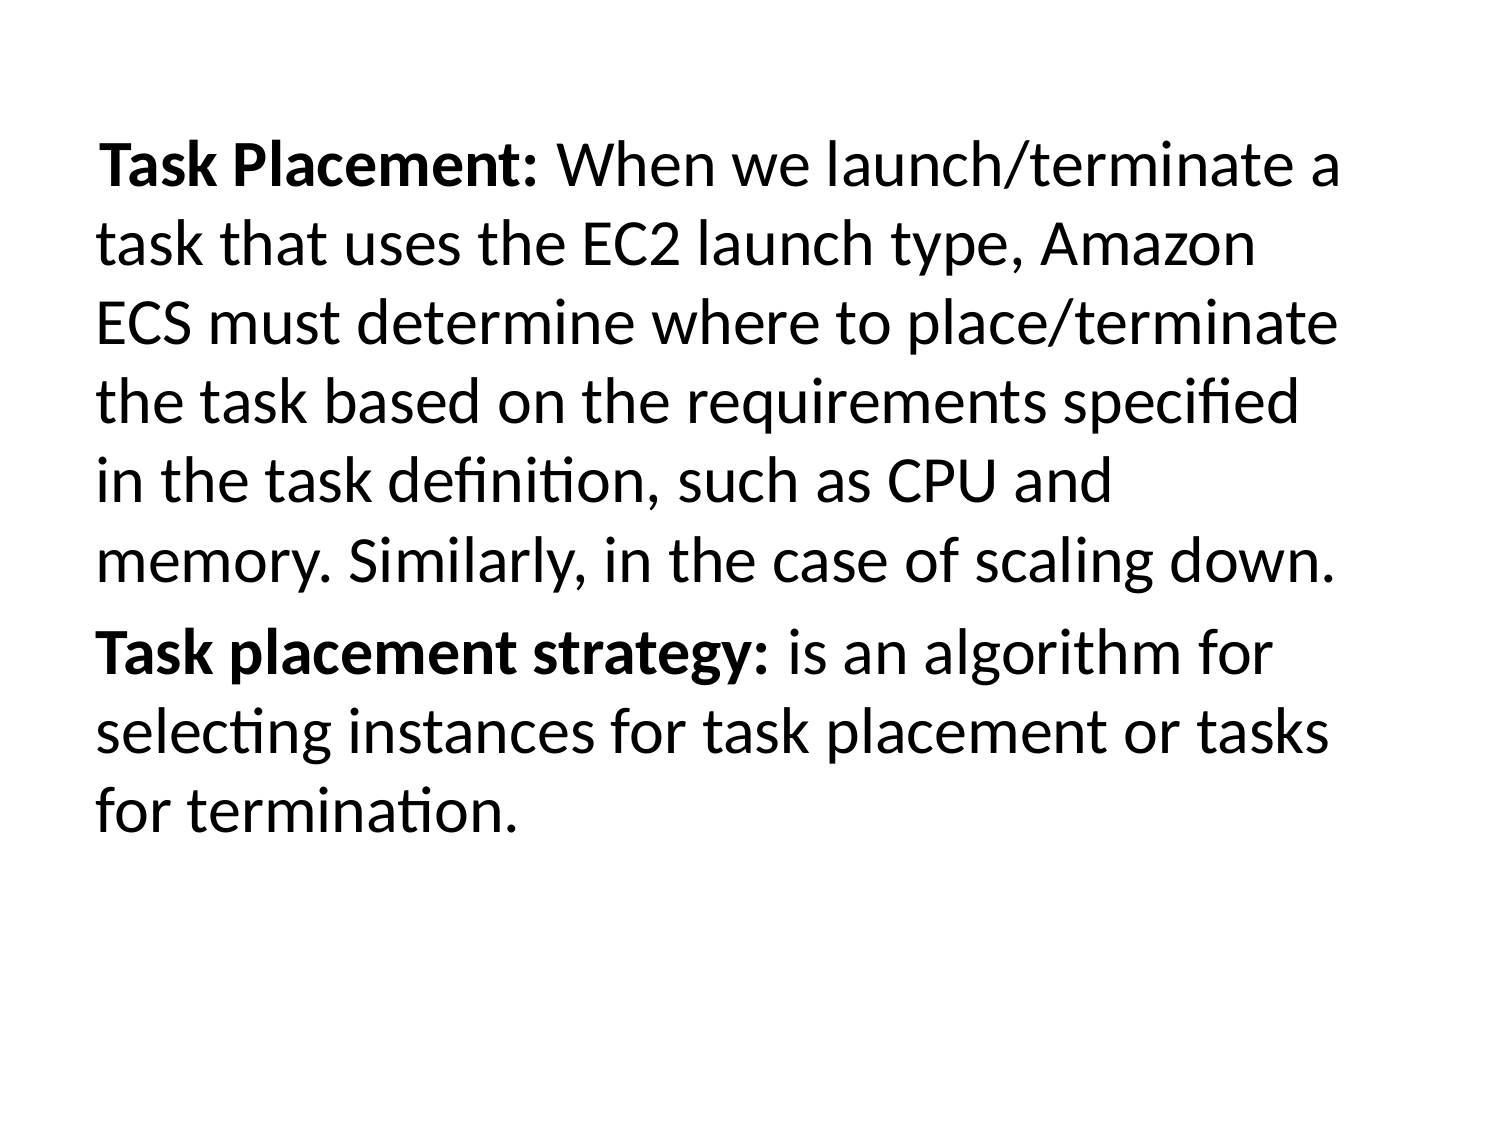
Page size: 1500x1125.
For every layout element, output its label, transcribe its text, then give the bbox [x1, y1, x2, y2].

list Task Placement: When we launch/terminate a task that uses the EC2 launch type, Amazon ECS must determine where to place/terminate the task based on the requirements specified in the task definition, such as CPU and memory. Similarly, in the case of scaling down. Task placement strategy: is an algorithm for selecting instances for task placement or tasks for termination. [24, 112, 1375, 855]
